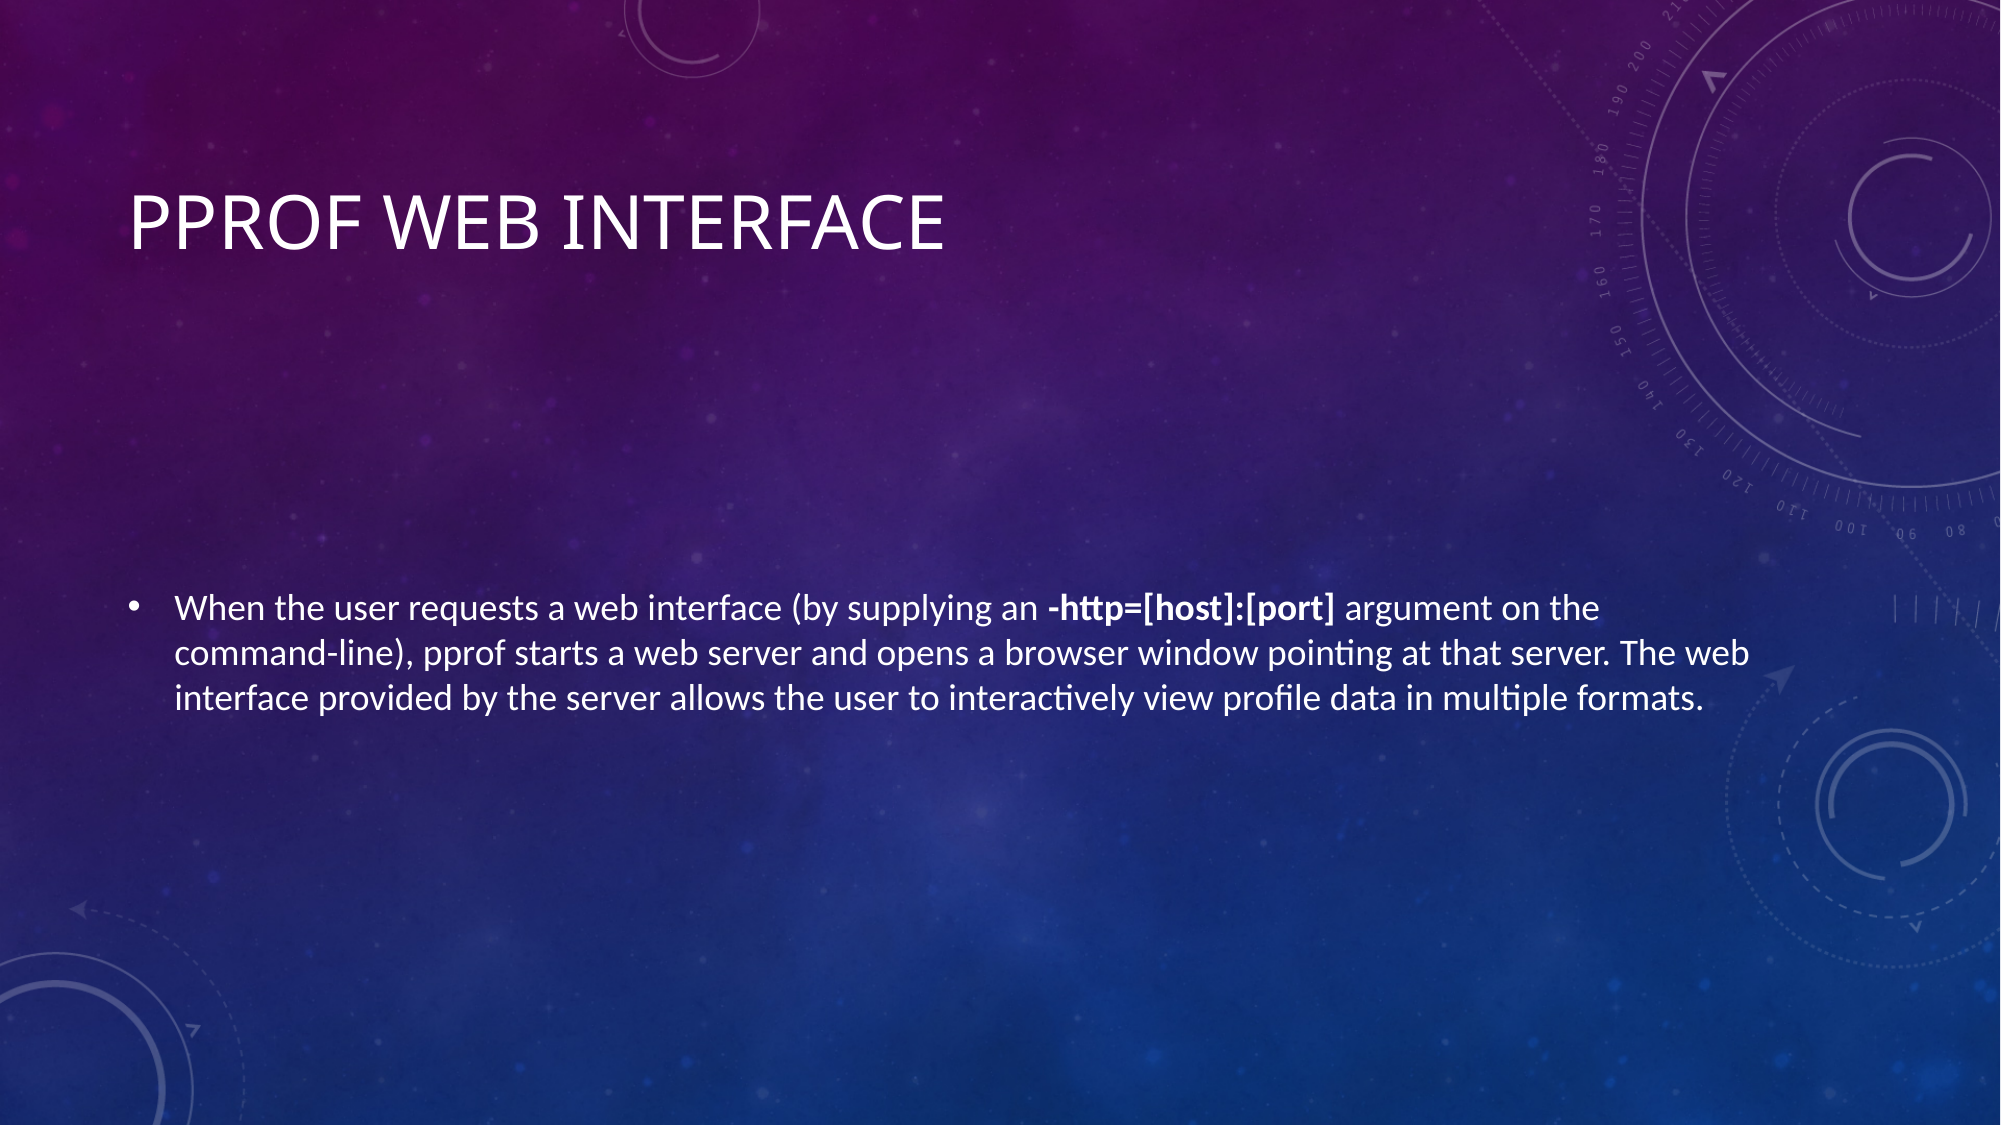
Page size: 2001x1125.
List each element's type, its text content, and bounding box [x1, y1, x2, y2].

list When the user requests a web interface (by supplying an -http=[host]:[port] argument on the command-line), pprof starts a web server and opens a browser window pointing at that server. The web interface provided by the server allows the user to interactively view profile data in multiple formats. [112, 351, 1775, 950]
picture [0, 0, 2001, 1125]
title Pprof web interface [112, 99, 1775, 339]
